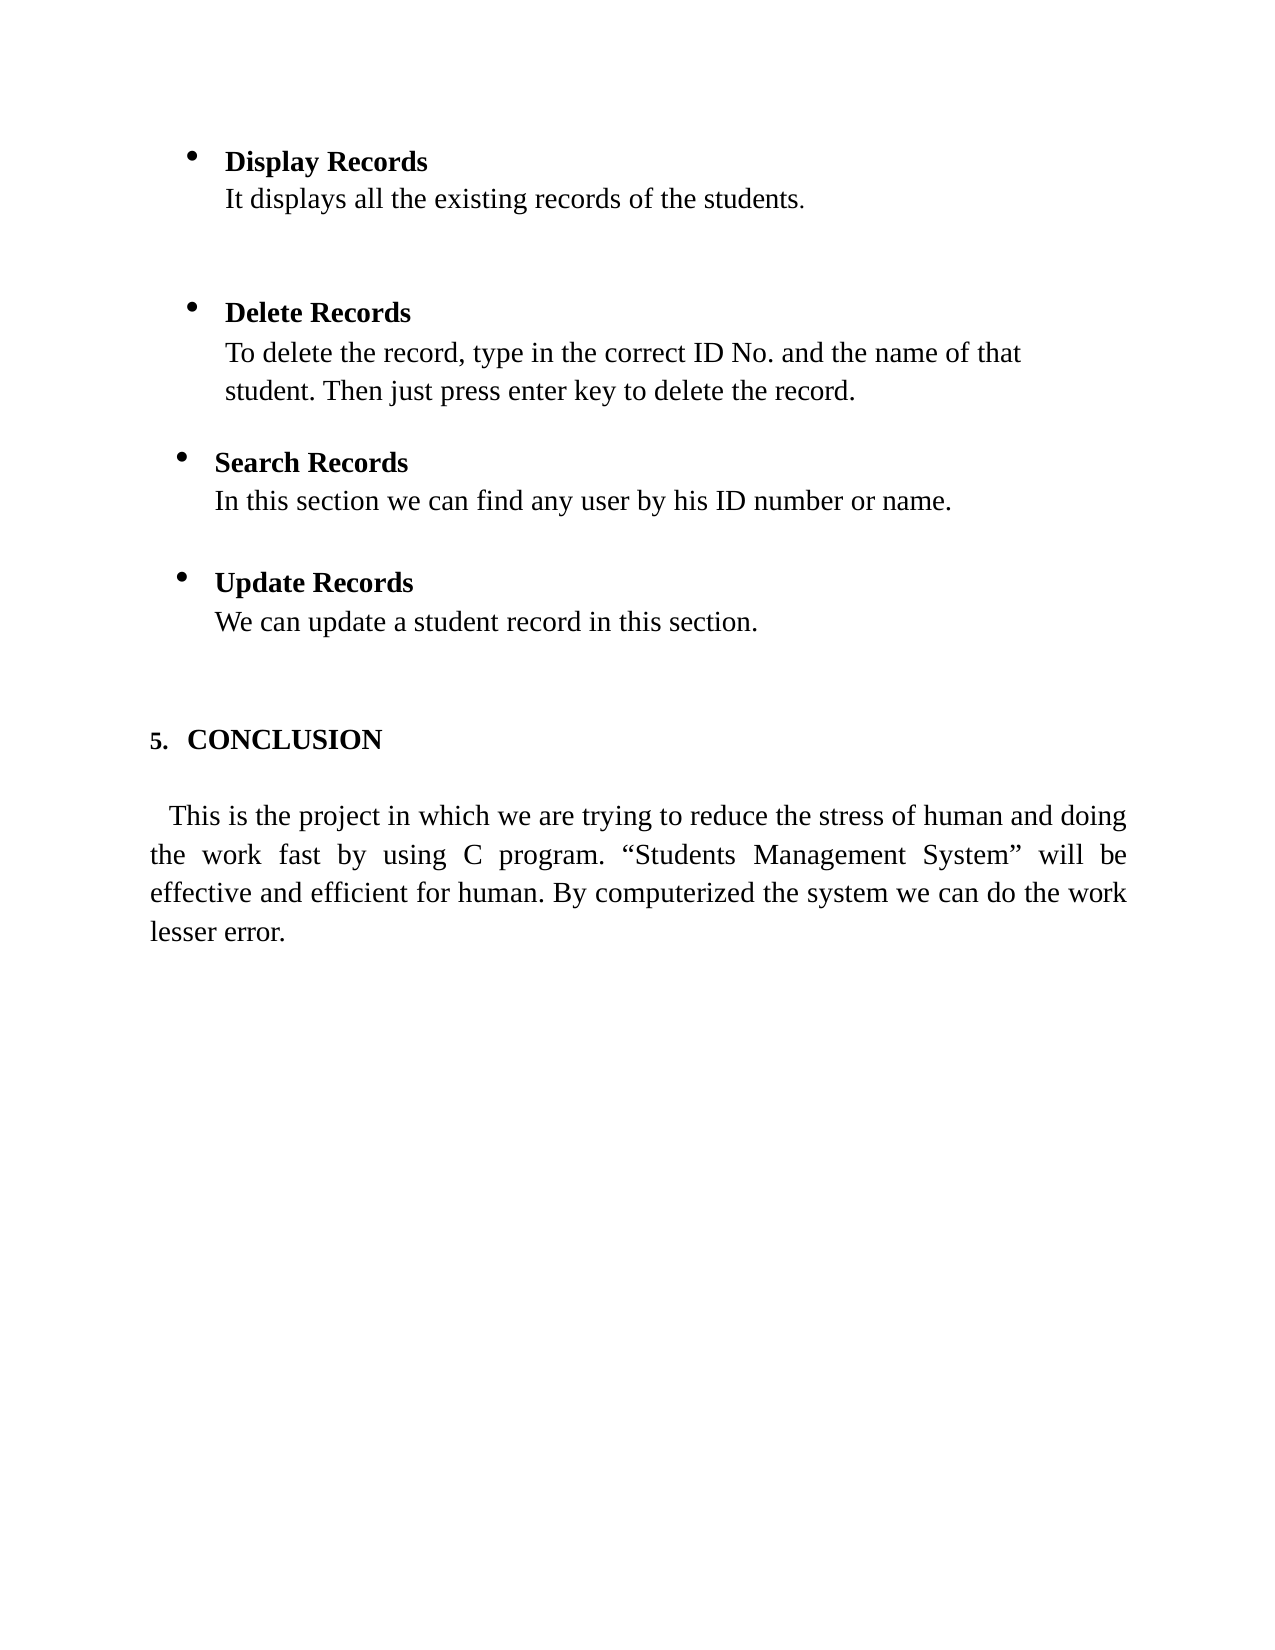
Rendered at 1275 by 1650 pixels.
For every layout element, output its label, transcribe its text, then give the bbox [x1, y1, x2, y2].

text_box 5. CONCLUSION This is the project in which we are trying to reduce the stress of human and doing the work fast by using C program. “Students Management System” will be effective and efficient for human. By computerized the system we can do the work lesser error. [147, 718, 1128, 947]
text_box Display Records It displays all the existing records of the students. Delete Records To delete the record, type in the correct ID No. and the name of that student. Then just press enter key to delete the record. Search Records In this section we can find any user by his ID number or name. Update Records We can update a student record in this section. [174, 137, 1120, 638]
